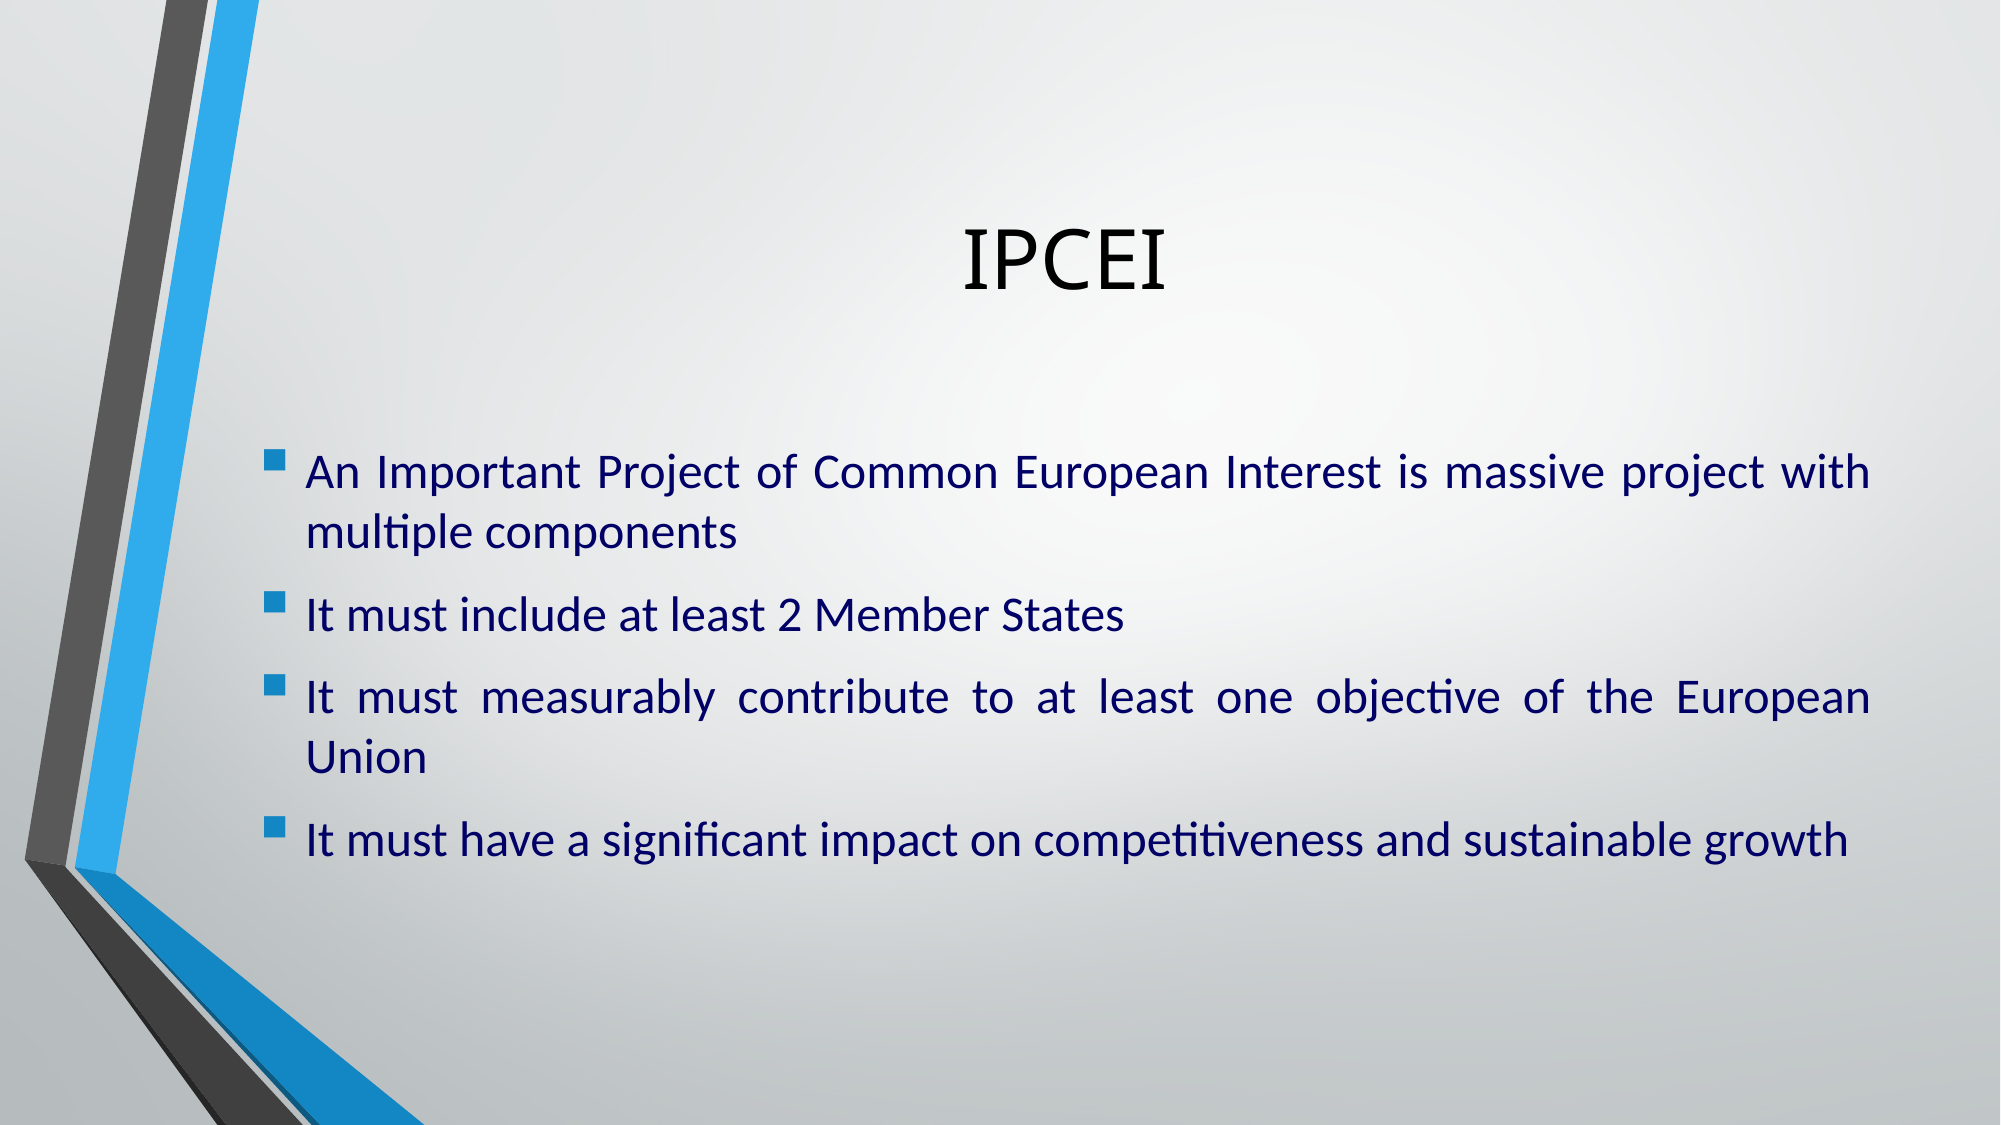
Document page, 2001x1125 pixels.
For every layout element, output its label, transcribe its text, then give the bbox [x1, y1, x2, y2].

title IPCEI [243, 112, 1887, 400]
list An Important Project of Common European Interest is massive project with multiple components It must include at least 2 Member States It must measurably contribute to at least one objective of the European Union It must have a significant impact on competitiveness and sustainable growth [243, 437, 1887, 950]
